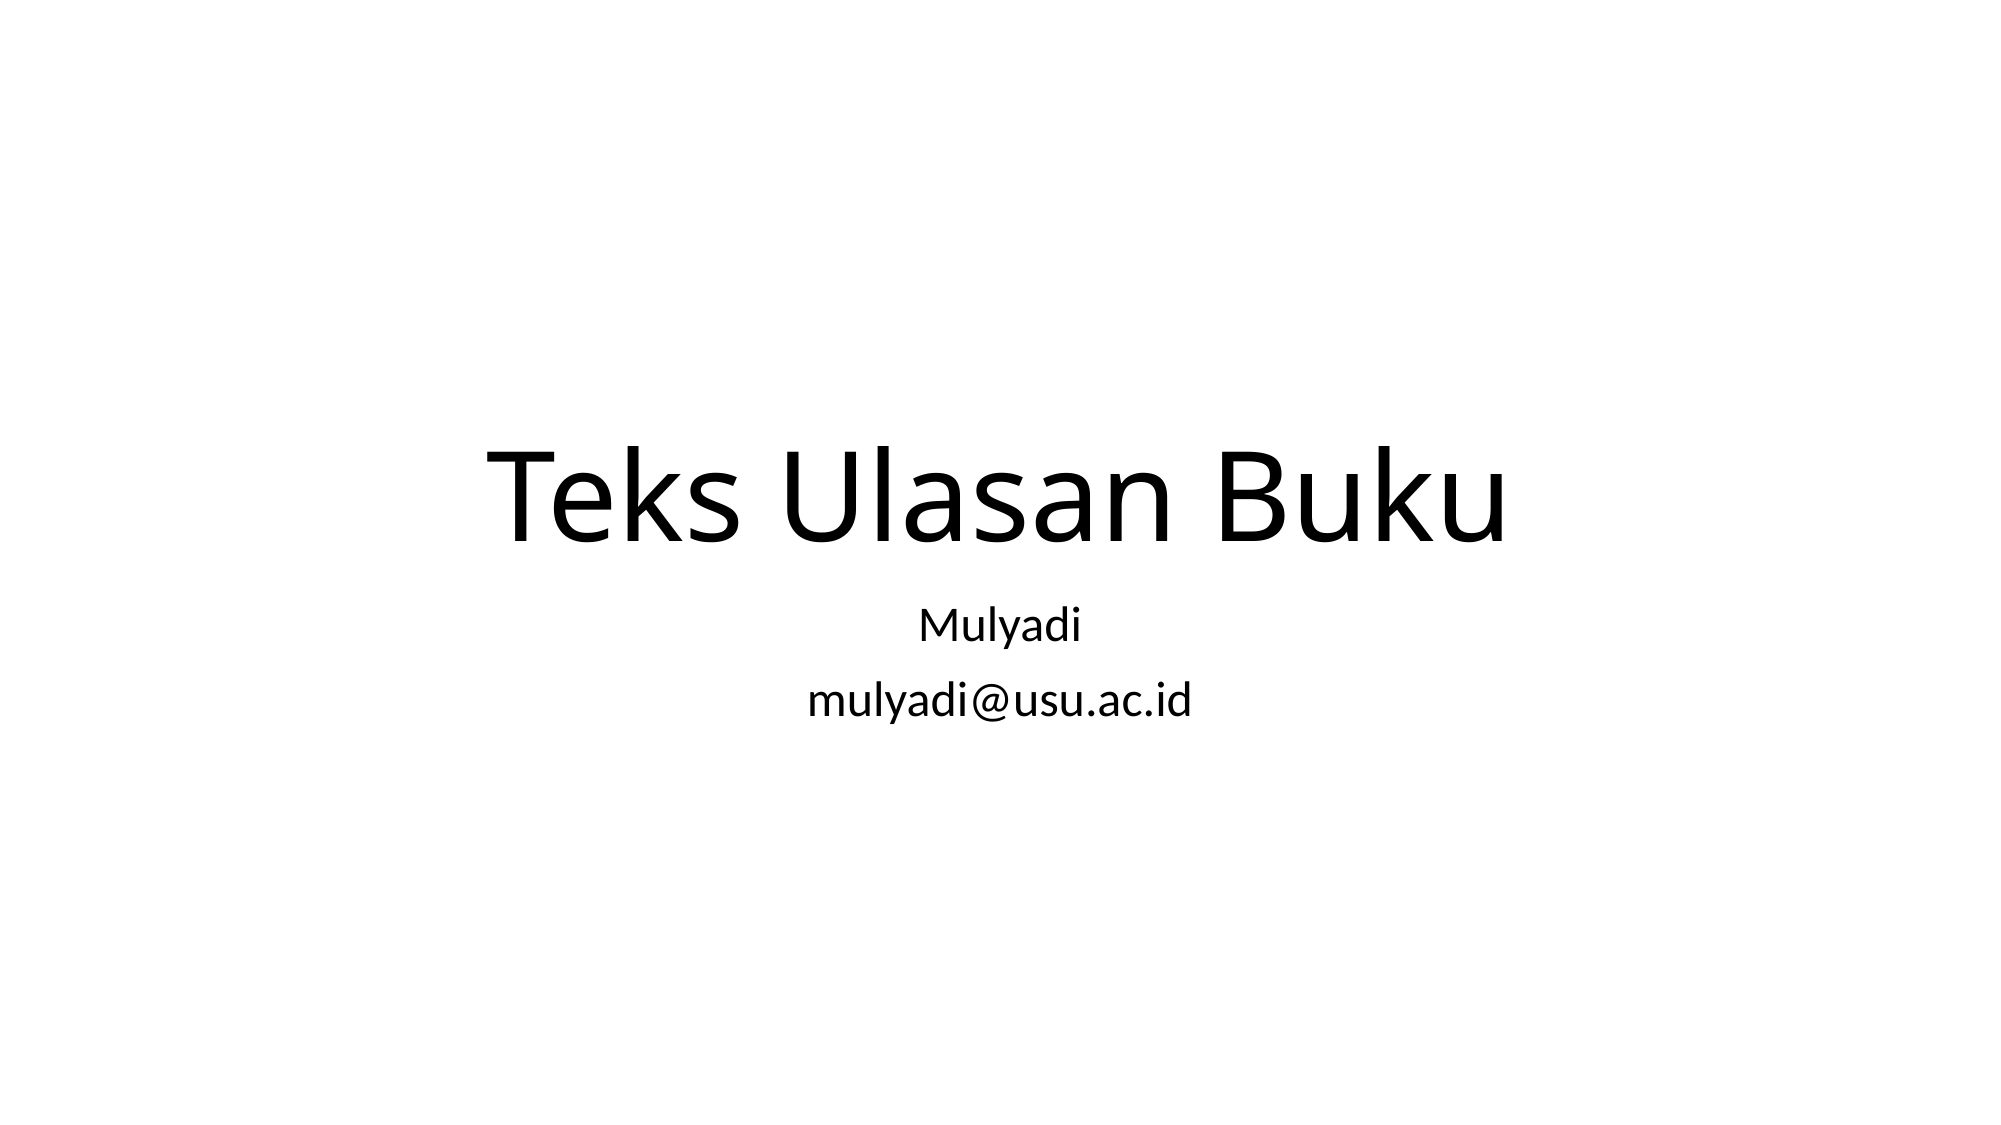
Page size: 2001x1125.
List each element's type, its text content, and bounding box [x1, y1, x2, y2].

subtitle Mulyadi mulyadi@usu.ac.id [249, 590, 1750, 863]
title Teks Ulasan Buku [249, 184, 1750, 576]
